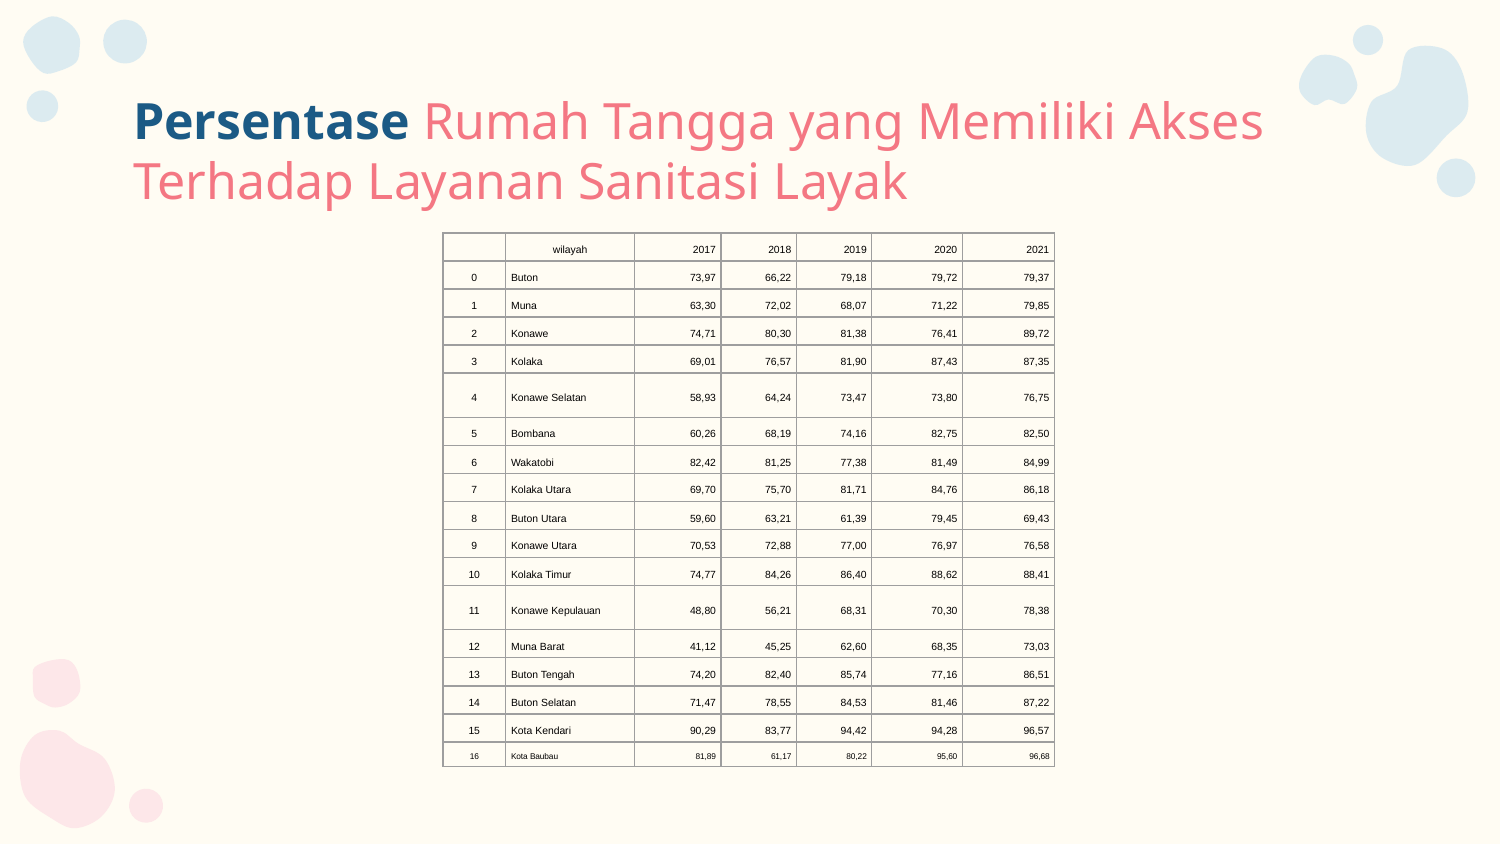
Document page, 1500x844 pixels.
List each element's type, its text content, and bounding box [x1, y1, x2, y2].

table_cell 84,99 [963, 446, 1054, 473]
table_cell 9 [444, 530, 505, 557]
table_header 2021 [963, 234, 1054, 260]
table_cell 74,71 [635, 318, 720, 344]
table_cell 81,71 [797, 474, 871, 501]
table_cell 73,47 [797, 374, 871, 417]
table_cell 82,40 [722, 658, 796, 685]
table_cell 10 [444, 558, 505, 585]
table_cell 78,55 [722, 687, 796, 713]
table_cell 56,21 [722, 586, 796, 629]
table_cell 79,45 [872, 502, 962, 529]
table_cell Konawe Selatan [506, 374, 634, 417]
table_cell 82,50 [963, 418, 1054, 445]
table_cell 87,43 [872, 346, 962, 372]
table_cell 85,74 [797, 658, 871, 685]
table_cell 79,85 [963, 290, 1054, 316]
table_cell 79,72 [872, 262, 962, 288]
table_cell 3 [444, 346, 505, 372]
table_cell 15 [444, 715, 505, 741]
table_cell 70,53 [635, 530, 720, 557]
table_cell 68,19 [722, 418, 796, 445]
table_cell Muna [506, 290, 634, 316]
table_cell Buton Tengah [506, 658, 634, 685]
table_cell 95,60 [872, 743, 962, 766]
table_cell Konawe Kepulauan [506, 586, 634, 629]
table_cell Kota Kendari [506, 715, 634, 741]
table_cell 0 [444, 262, 505, 288]
table_cell 96,68 [963, 743, 1054, 766]
table_cell 82,75 [872, 418, 962, 445]
table_cell 12 [444, 630, 505, 657]
table_cell 61,39 [797, 502, 871, 529]
table_cell 80,22 [797, 743, 871, 766]
table_cell 71,22 [872, 290, 962, 316]
table_cell 69,43 [963, 502, 1054, 529]
table_cell 48,80 [635, 586, 720, 629]
table_cell 81,89 [635, 743, 720, 766]
table_cell 79,18 [797, 262, 871, 288]
table_cell 86,51 [963, 658, 1054, 685]
table_cell Buton Selatan [506, 687, 634, 713]
table_cell 81,46 [872, 687, 962, 713]
table_cell 84,53 [797, 687, 871, 713]
table_cell 94,28 [872, 715, 962, 741]
table_cell 76,75 [963, 374, 1054, 417]
table_cell 72,02 [722, 290, 796, 316]
table_cell 68,07 [797, 290, 871, 316]
table_cell 62,60 [797, 630, 871, 657]
table_cell 61,17 [722, 743, 796, 766]
table_header 2019 [797, 234, 871, 260]
table_cell Kota Baubau [506, 743, 634, 766]
table_cell Kolaka Timur [506, 558, 634, 585]
table_header wilayah [506, 234, 634, 260]
table_cell 58,93 [635, 374, 720, 417]
table_header 2018 [722, 234, 796, 260]
table_header 2020 [872, 234, 962, 260]
table_cell 81,25 [722, 446, 796, 473]
table_cell Wakatobi [506, 446, 634, 473]
table_cell 71,47 [635, 687, 720, 713]
table_cell 45,25 [722, 630, 796, 657]
title Persentase Rumah Tangga yang Memiliki Akses Terhadap Layanan Sanitasi Layak [118, 74, 1382, 169]
table_cell 73,80 [872, 374, 962, 417]
table_cell 4 [444, 374, 505, 417]
table_cell 11 [444, 586, 505, 629]
table_cell 59,60 [635, 502, 720, 529]
table_cell 72,88 [722, 530, 796, 557]
table_cell 73,03 [963, 630, 1054, 657]
table_cell 16 [444, 743, 505, 766]
table_cell 75,70 [722, 474, 796, 501]
table_cell 87,35 [963, 346, 1054, 372]
table_cell Konawe [506, 318, 634, 344]
table_cell 74,16 [797, 418, 871, 445]
table_cell 68,35 [872, 630, 962, 657]
table_cell Buton [506, 262, 634, 288]
table_cell 78,38 [963, 586, 1054, 629]
table_cell Buton Utara [506, 502, 634, 529]
table_cell 94,42 [797, 715, 871, 741]
table_cell 82,42 [635, 446, 720, 473]
table_cell 6 [444, 446, 505, 473]
table_cell 13 [444, 658, 505, 685]
table_cell 74,77 [635, 558, 720, 585]
table_cell 73,97 [635, 262, 720, 288]
table_cell 83,77 [722, 715, 796, 741]
table_cell 77,38 [797, 446, 871, 473]
table_cell 1 [444, 290, 505, 316]
table_header [444, 234, 505, 260]
table_cell 64,24 [722, 374, 796, 417]
table_cell 81,49 [872, 446, 962, 473]
table_cell Muna Barat [506, 630, 634, 657]
table_cell 79,37 [963, 262, 1054, 288]
table_cell 88,62 [872, 558, 962, 585]
table_cell 76,97 [872, 530, 962, 557]
table_cell 90,29 [635, 715, 720, 741]
table_cell 2 [444, 318, 505, 344]
table_cell 76,58 [963, 530, 1054, 557]
table_cell 84,26 [722, 558, 796, 585]
table_cell 81,90 [797, 346, 871, 372]
table_cell 63,30 [635, 290, 720, 316]
table_cell 88,41 [963, 558, 1054, 585]
table_cell 81,38 [797, 318, 871, 344]
table_cell 66,22 [722, 262, 796, 288]
table_cell 76,57 [722, 346, 796, 372]
table_cell 96,57 [963, 715, 1054, 741]
table_cell 76,41 [872, 318, 962, 344]
table_cell 84,76 [872, 474, 962, 501]
table_cell 69,70 [635, 474, 720, 501]
table_cell 70,30 [872, 586, 962, 629]
table_cell 68,31 [797, 586, 871, 629]
table_cell Bombana [506, 418, 634, 445]
table_cell Kolaka [506, 346, 634, 372]
table_cell 60,26 [635, 418, 720, 445]
table_cell 77,00 [797, 530, 871, 557]
table_cell 74,20 [635, 658, 720, 685]
table_cell Kolaka Utara [506, 474, 634, 501]
table_cell 63,21 [722, 502, 796, 529]
table_cell 14 [444, 687, 505, 713]
table_cell 5 [444, 418, 505, 445]
table_cell 86,40 [797, 558, 871, 585]
table_cell 86,18 [963, 474, 1054, 501]
table_cell 87,22 [963, 687, 1054, 713]
table_cell Konawe Utara [506, 530, 634, 557]
table_header 2017 [635, 234, 720, 260]
table_cell 80,30 [722, 318, 796, 344]
table_cell 89,72 [963, 318, 1054, 344]
table_cell 8 [444, 502, 505, 529]
table_cell 77,16 [872, 658, 962, 685]
table_cell 69,01 [635, 346, 720, 372]
table_cell 7 [444, 474, 505, 501]
table_cell 41,12 [635, 630, 720, 657]
